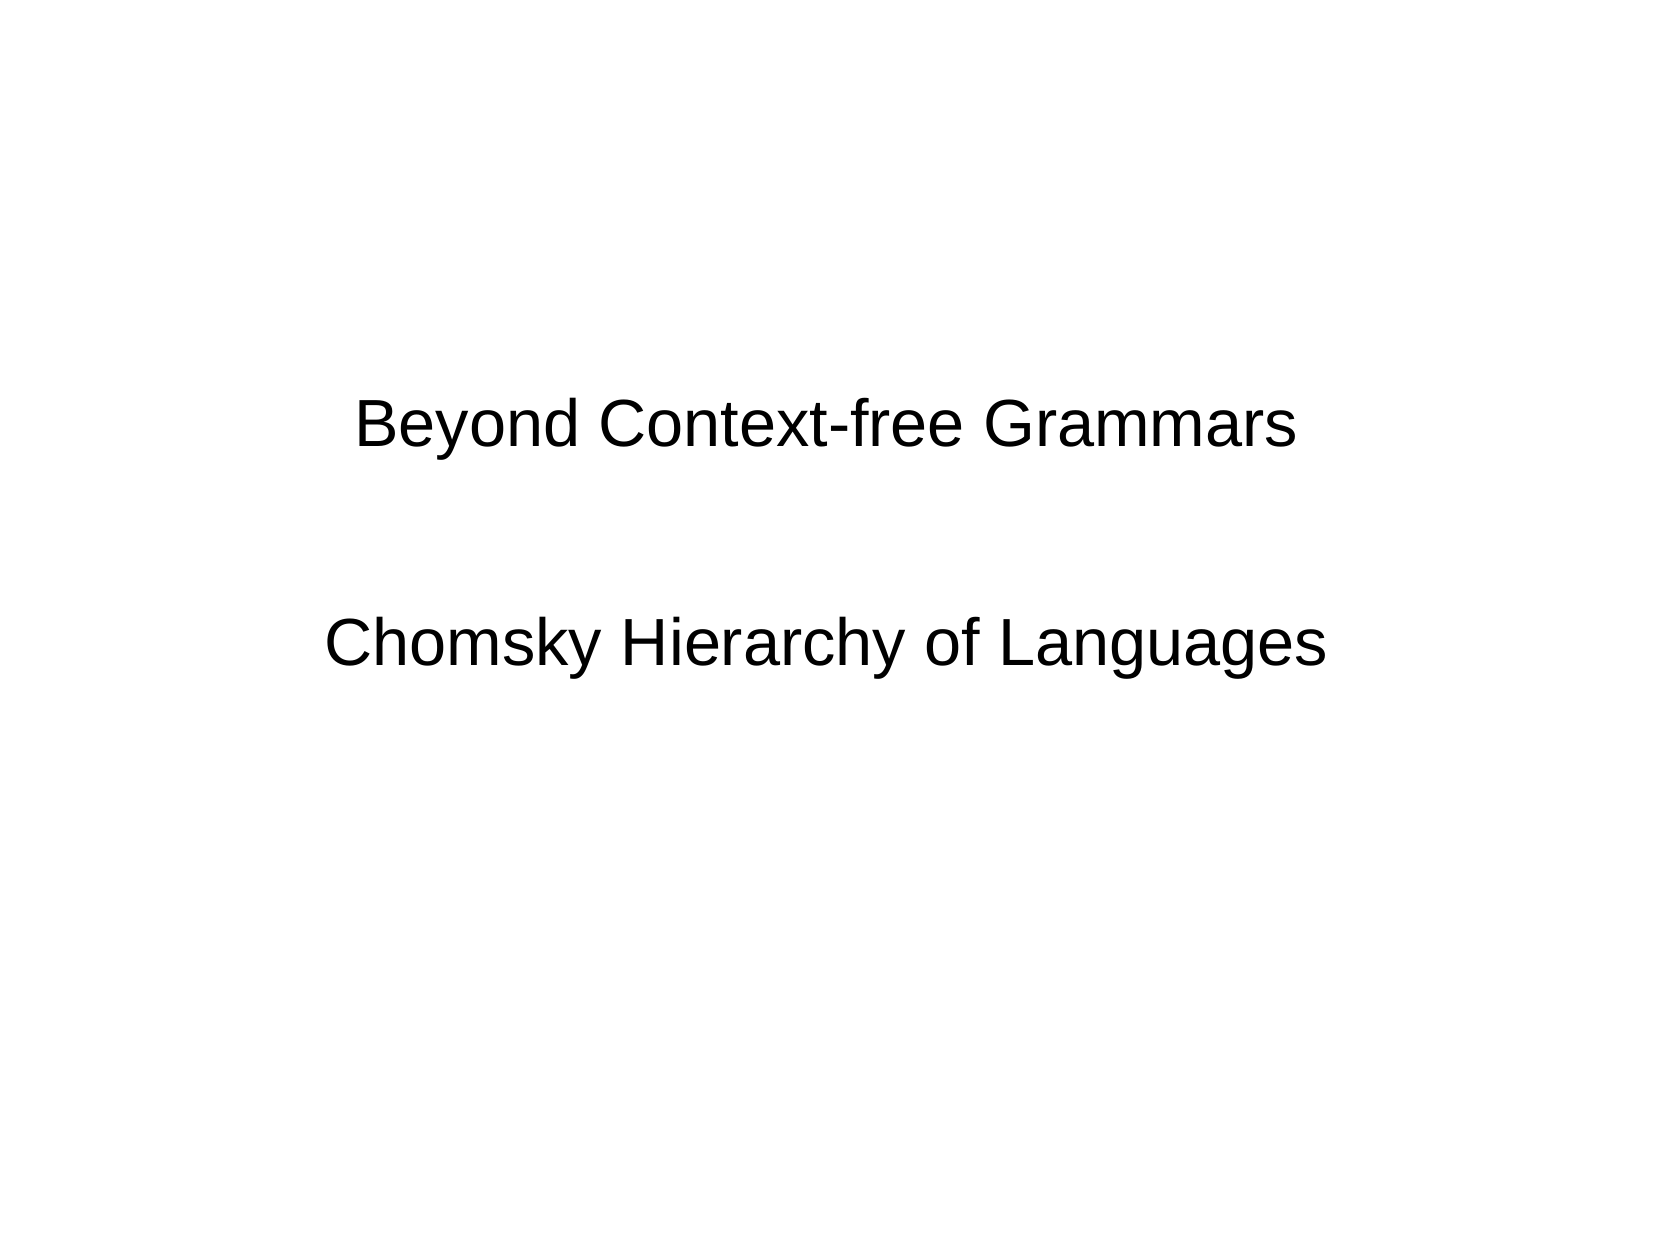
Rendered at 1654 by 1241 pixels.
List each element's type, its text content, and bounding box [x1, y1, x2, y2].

subtitle Beyond Context-free Grammars Chomsky Hierarchy of Languages [82, 169, 1571, 890]
